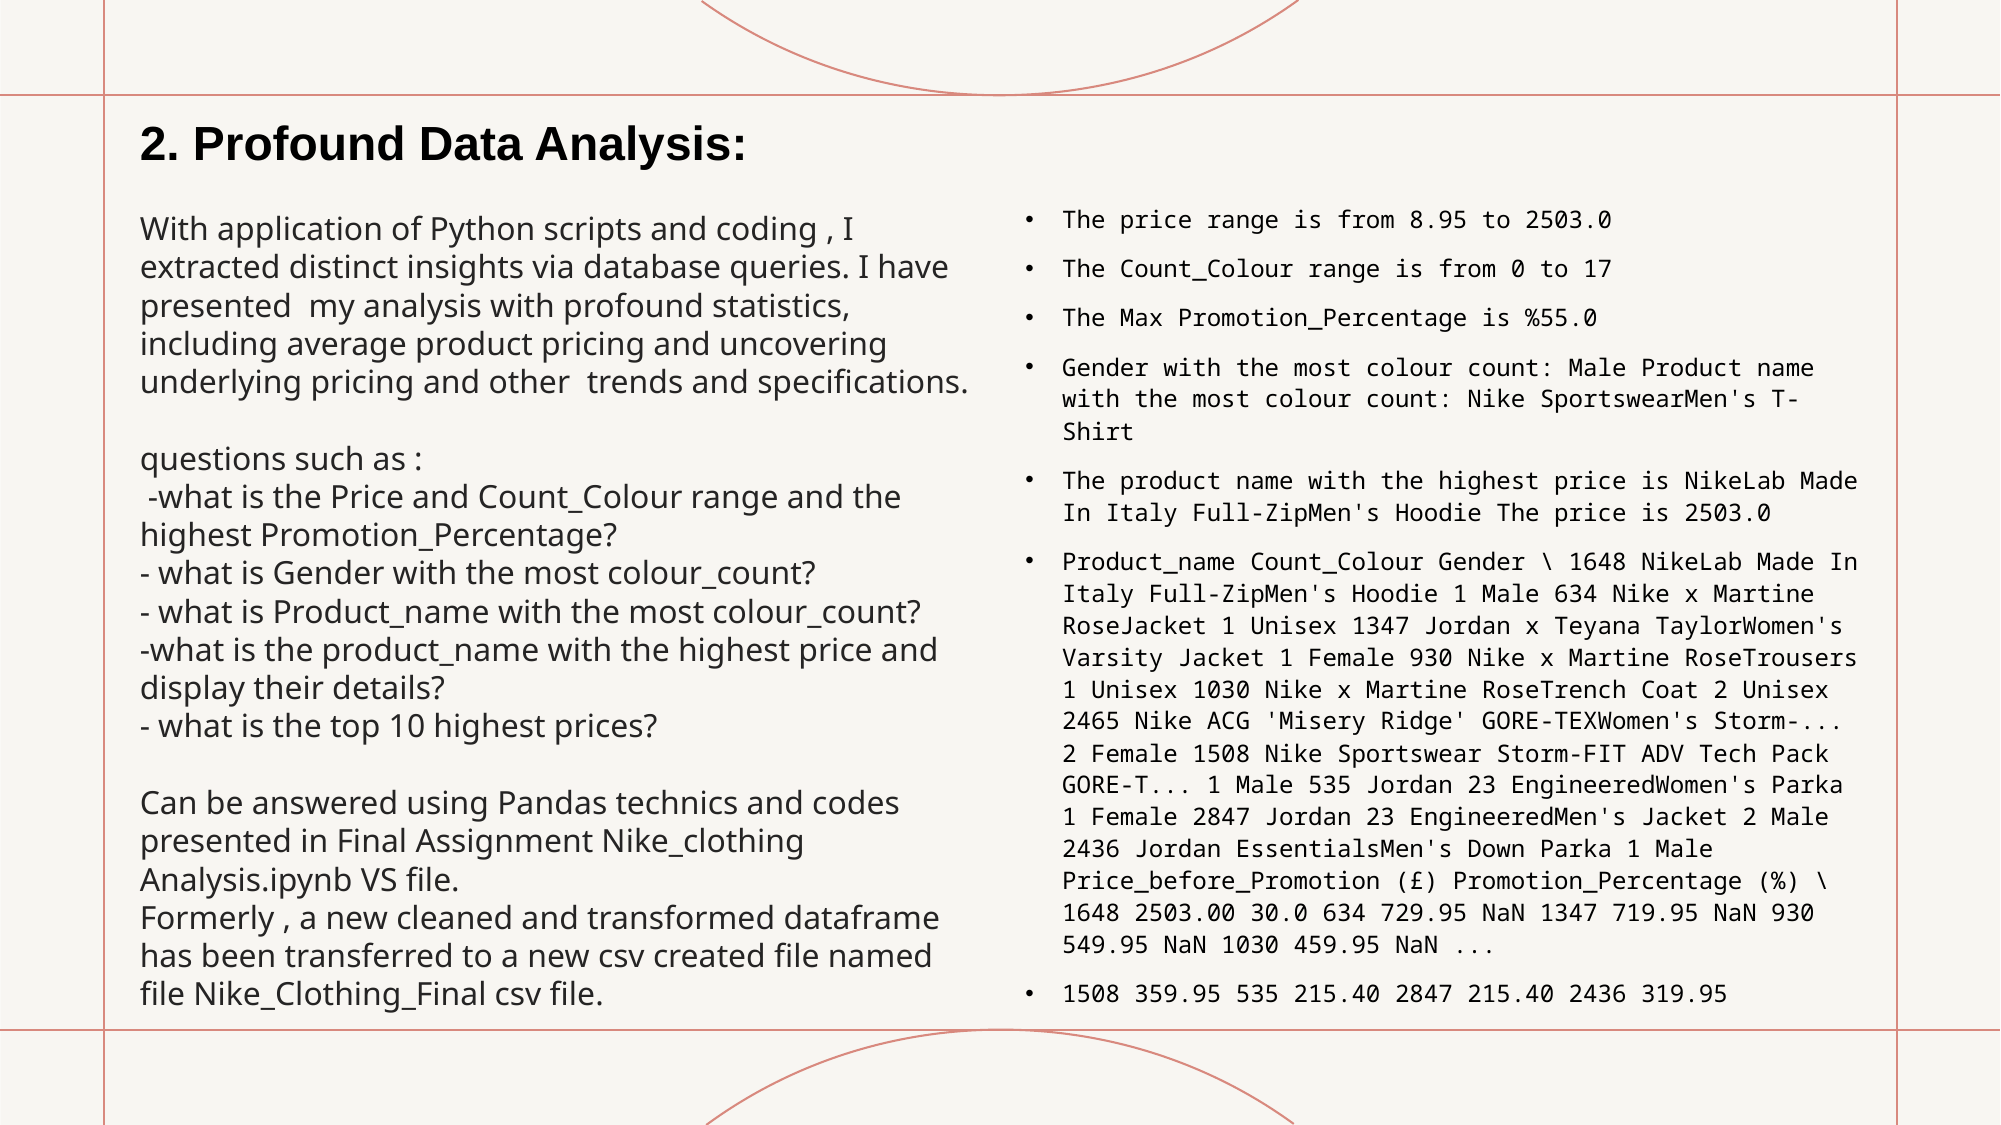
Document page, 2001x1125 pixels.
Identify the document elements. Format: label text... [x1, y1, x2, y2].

title 2. Profound Data Analysis: With application of Python scripts and coding , I extracted distinct insights via database queries. I have presented my analysis with profound statistics, including average product pricing and uncovering underlying pricing and other trends and specifications. questions such as : -what is the Price and Count_Colour range and the highest Promotion_Percentage? - what is Gender with the most colour_count? - what is Product_name with the most colour_count? -what is the product_name with the highest price and display their details? - what is the top 10 highest prices? Can be answered using Pandas technics and codes presented in Final Assignment Nike_clothing Analysis.ipynb VS file. Formerly , a new cleaned and transformed dataframe has been transferred to a new csv created file named file Nike_Clothing_Final csv file. [124, 99, 1011, 1026]
list The price range is from 8.95 to 2503.0 The Count_Colour range is from 0 to 17 The Max Promotion_Percentage is %55.0 Gender with the most colour count: Male Product name with the most colour count: Nike SportswearMen's T-Shirt The product name with the highest price is NikeLab Made In Italy Full-ZipMen's Hoodie The price is 2503.0 Product_name Count_Colour Gender \ 1648 NikeLab Made In Italy Full-ZipMen's Hoodie 1 Male 634 Nike x Martine RoseJacket 1 Unisex 1347 Jordan x Teyana TaylorWomen's Varsity Jacket 1 Female 930 Nike x Martine RoseTrousers 1 Unisex 1030 Nike x Martine RoseTrench Coat 2 Unisex 2465 Nike ACG 'Misery Ridge' GORE-TEXWomen's Storm-... 2 Female 1508 Nike Sportswear Storm-FIT ADV Tech Pack GORE-T... 1 Male 535 Jordan 23 EngineeredWomen's Parka 1 Female 2847 Jordan 23 EngineeredMen's Jacket 2 Male 2436 Jordan EssentialsMen's Down Parka 1 Male Price_before_Promotion (£) Promotion_Percentage (%) \ 1648 2503.00 30.0 634 729.95 NaN 1347 719.95 NaN 930 549.95 NaN 1030 459.95 NaN ... 1508 359.95 535 215.40 2847 215.40 2436 319.95 [1010, 193, 1876, 1026]
